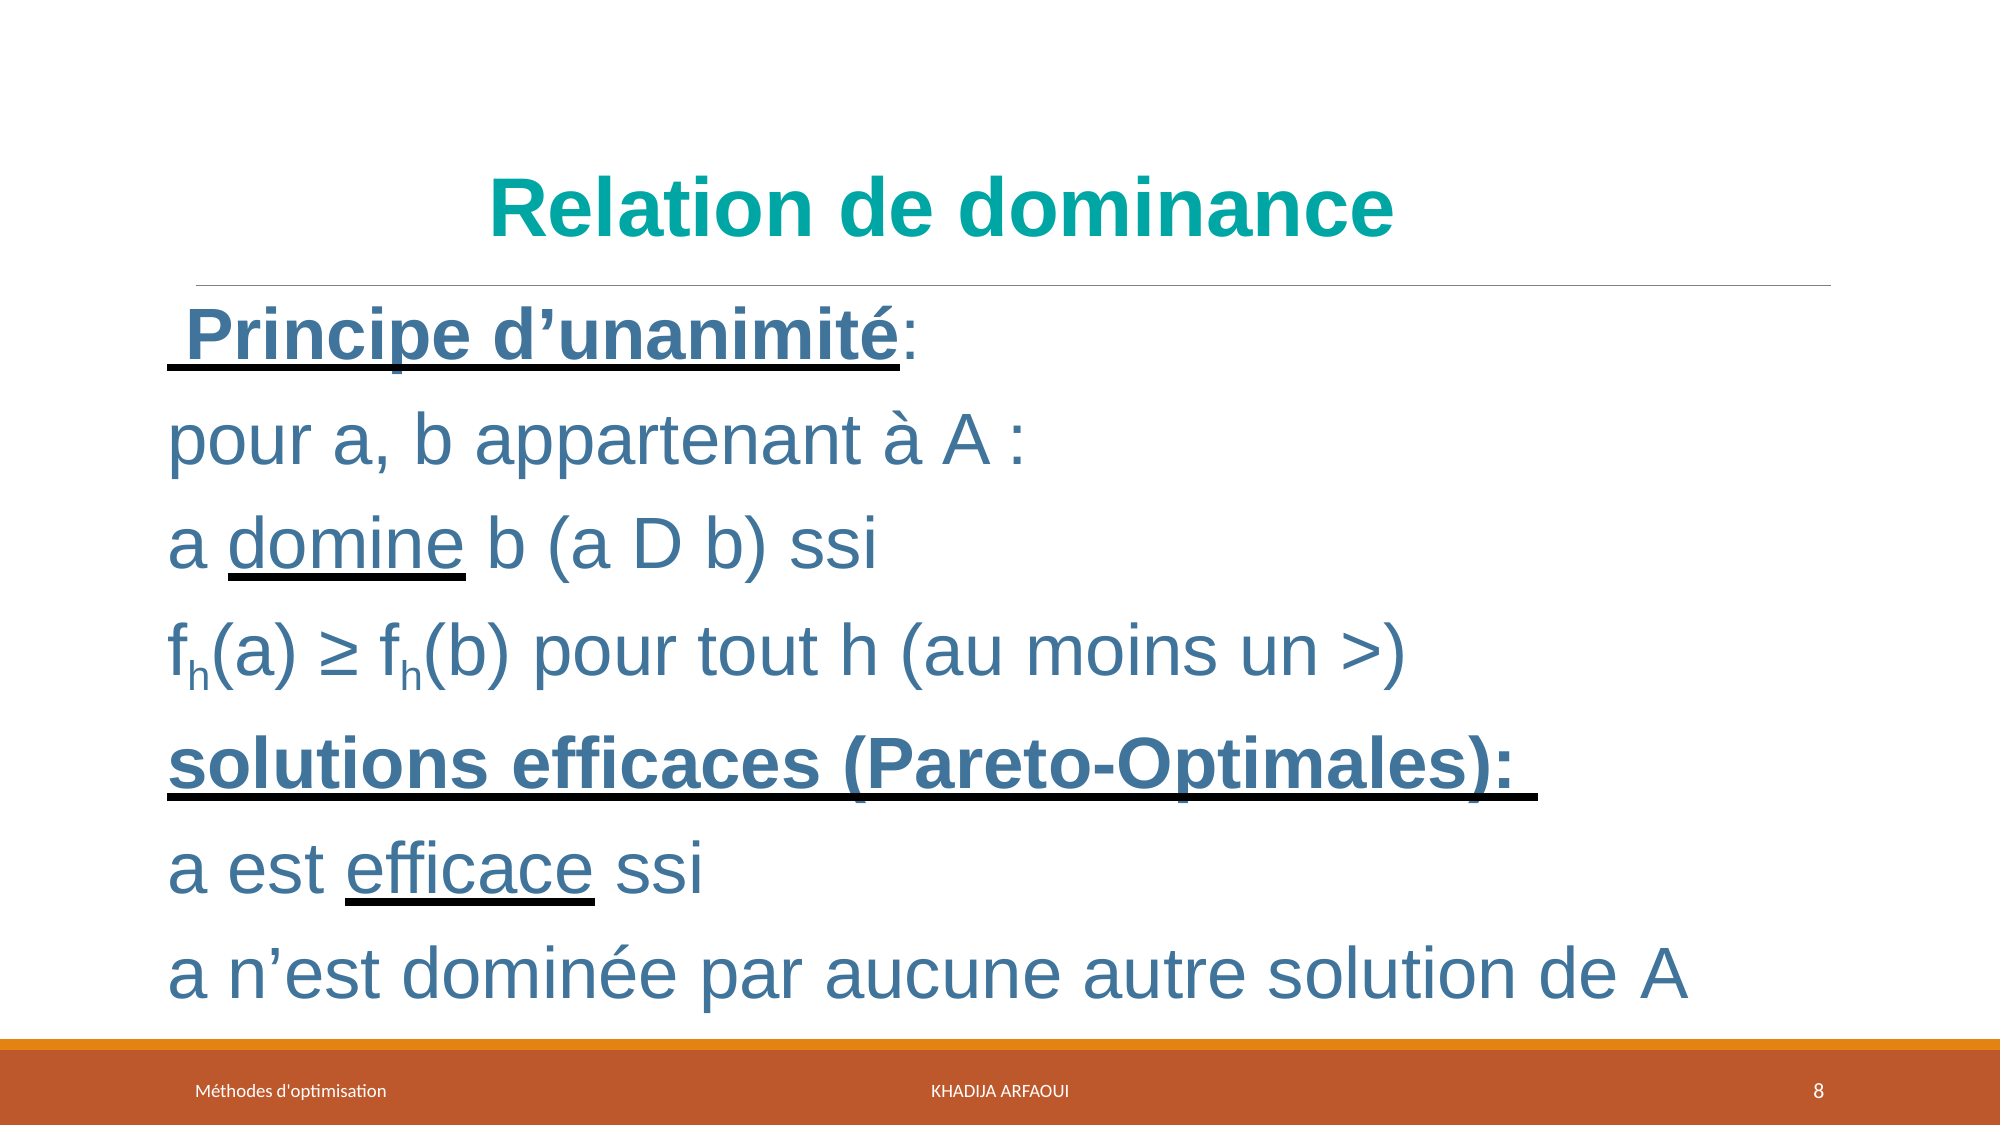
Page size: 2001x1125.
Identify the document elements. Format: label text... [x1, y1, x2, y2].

footer Khadija ARFAOUI [604, 1059, 1396, 1120]
slide_number 8 [1624, 1059, 1840, 1120]
slide_number Méthodes d'optimisation [180, 1059, 586, 1120]
title Relation de dominance [485, 63, 1514, 254]
text_box Principe d’unanimité: pour a, b appartenant à A : a domine b (a D b) ssi fh(a) ≥ fh(b) pour tout h (au moins un >) solutions efficaces (Pareto-Optimales): a est efficace ssi a n’est dominée par aucune autre solution de A [162, 267, 1910, 1013]
